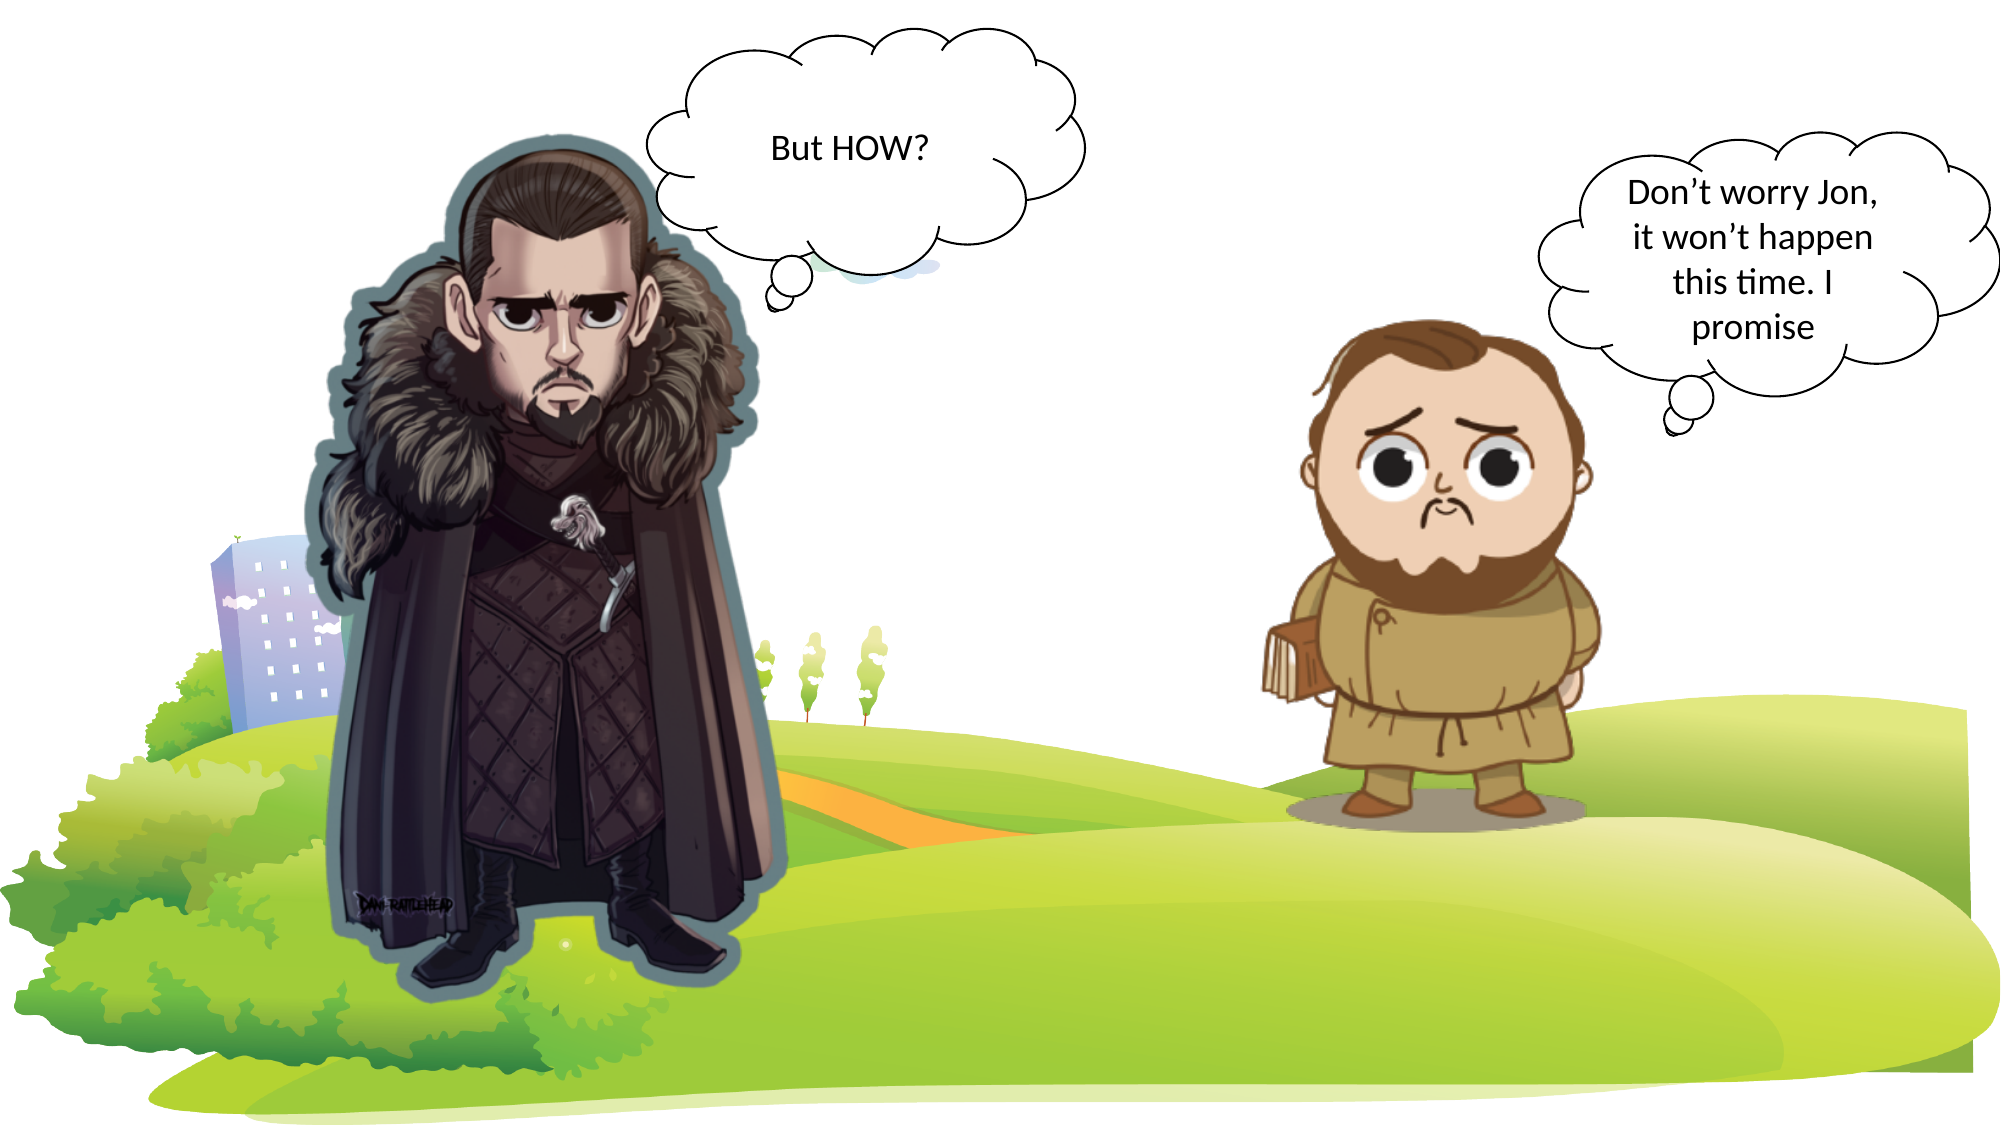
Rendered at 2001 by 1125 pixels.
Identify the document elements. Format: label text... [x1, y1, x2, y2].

picture [0, 0, 2001, 1125]
text_box But HOW? [805, 259, 814, 293]
text_box But HOW? [685, 27, 1083, 277]
text_box Don’t worry Jon, it won’t happen this time. I promise [1895, 131, 2000, 363]
